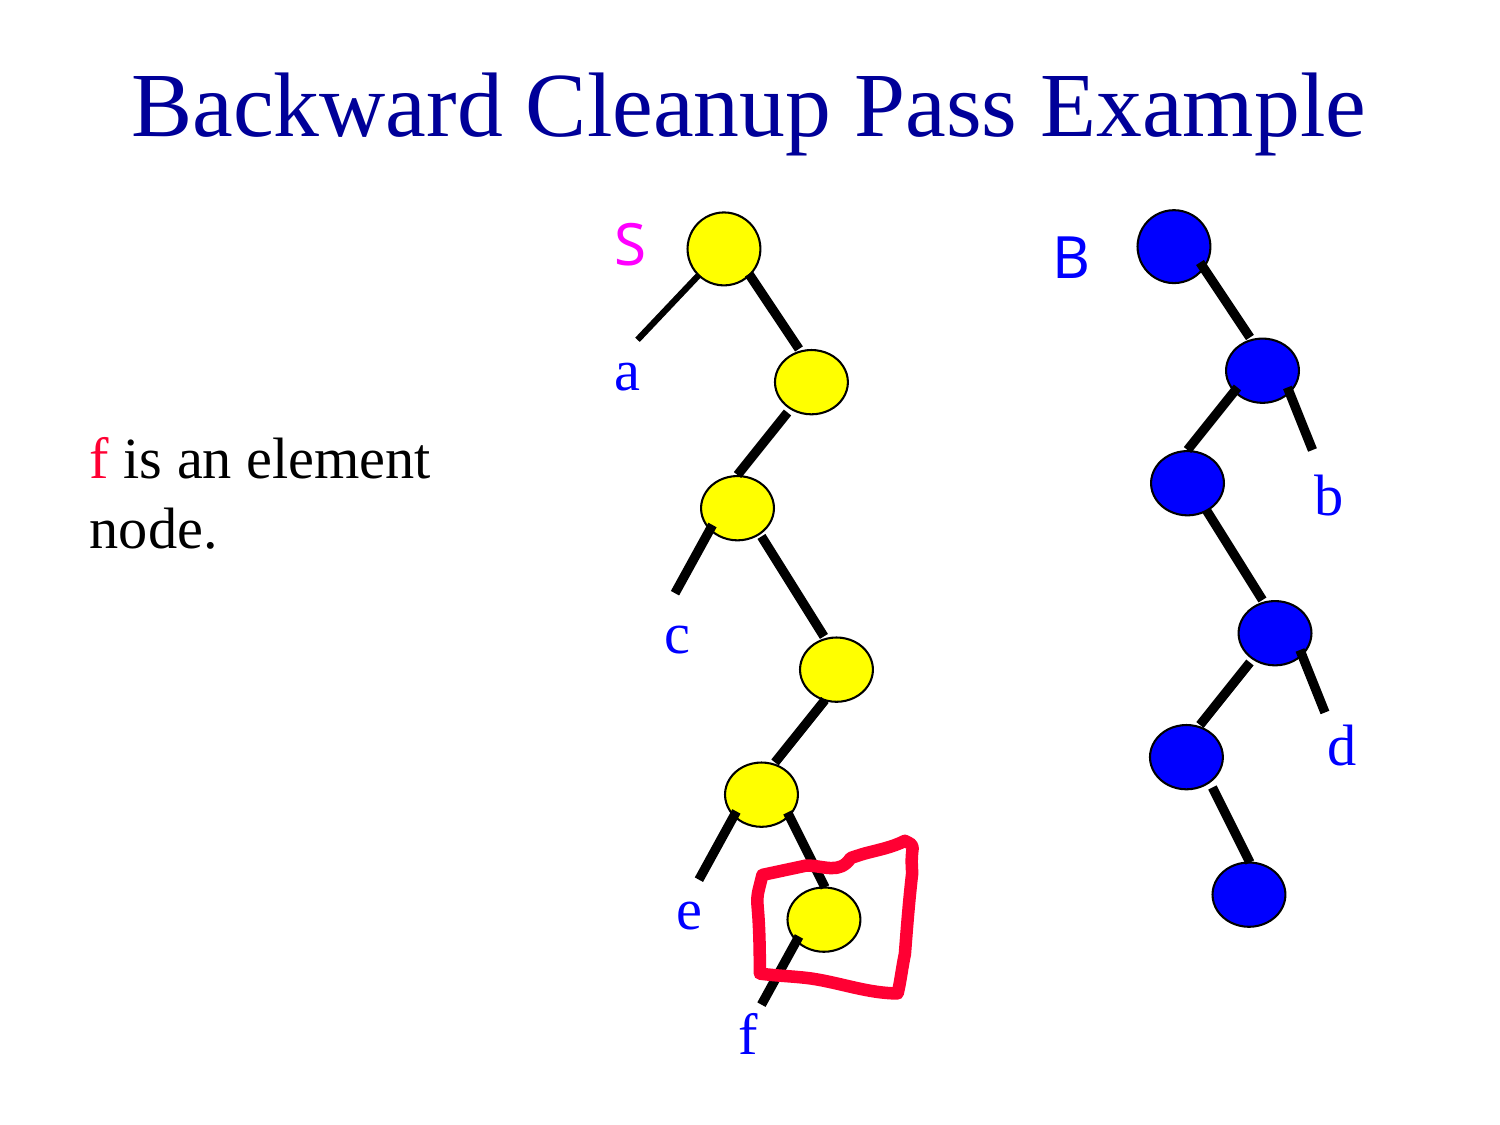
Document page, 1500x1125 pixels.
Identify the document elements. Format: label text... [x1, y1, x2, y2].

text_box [599, 199, 874, 1075]
text_box [878, 840, 913, 994]
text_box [1037, 209, 1388, 928]
text_box f is an element node. [74, 412, 525, 568]
title Backward Cleanup Pass Example [112, 24, 1388, 175]
